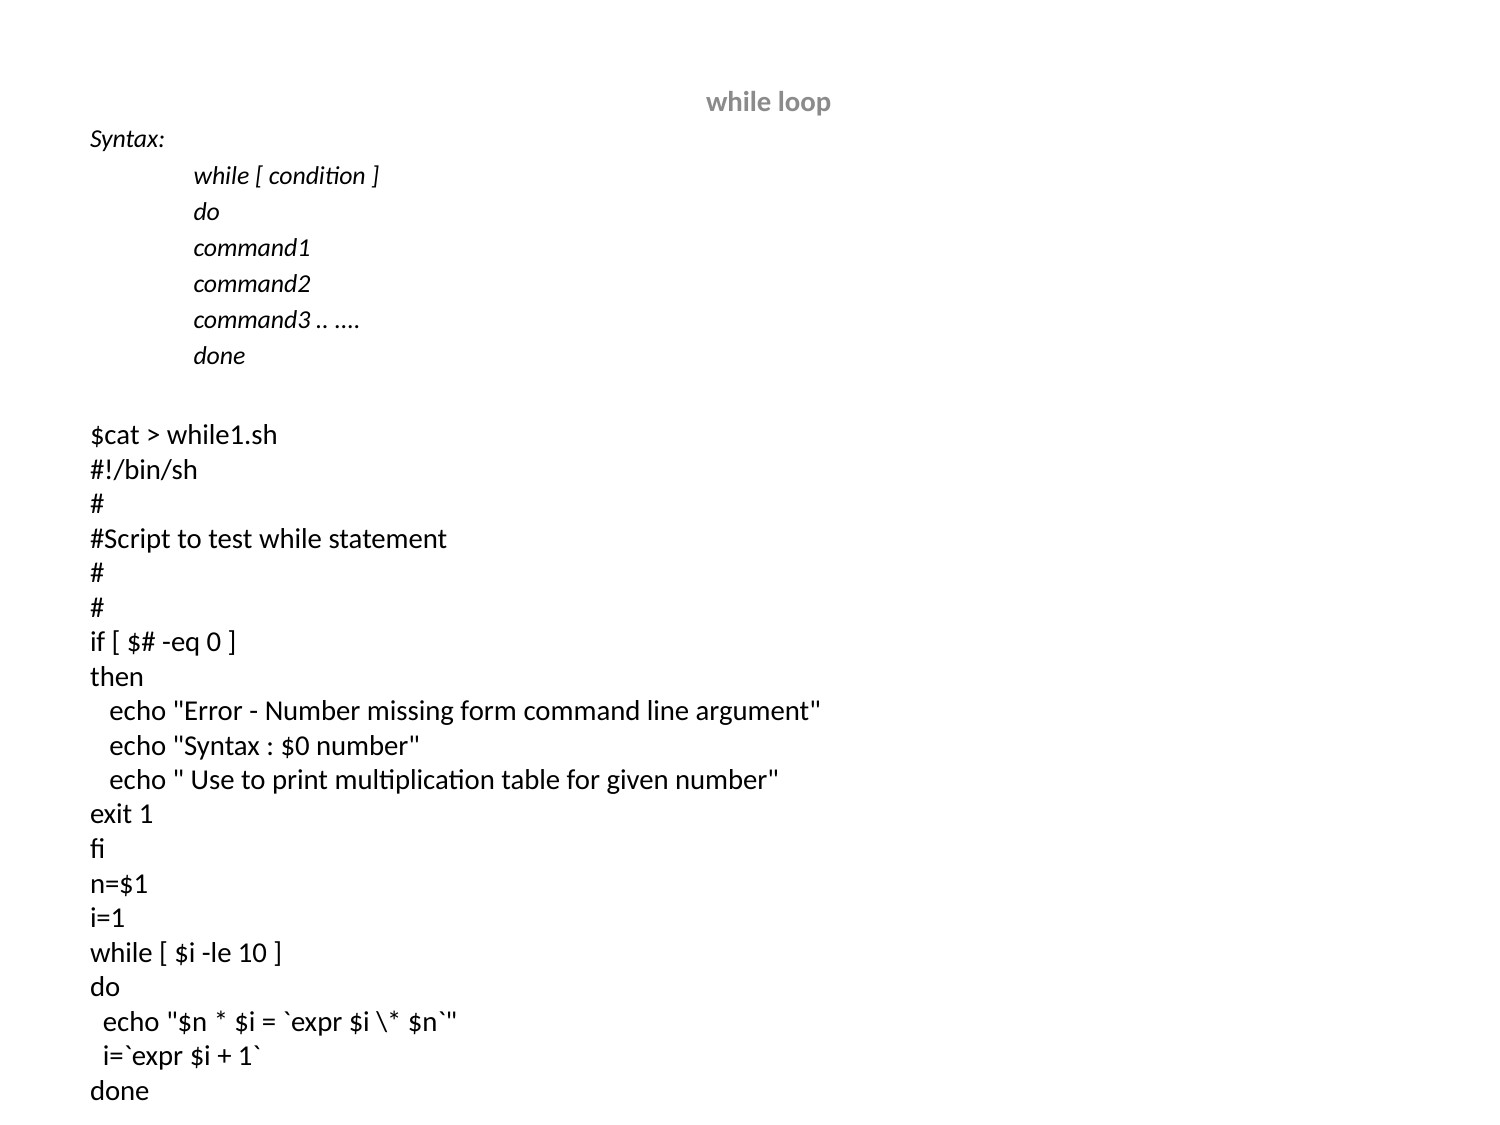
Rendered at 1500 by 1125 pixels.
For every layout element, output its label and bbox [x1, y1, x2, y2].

subtitle [75, 75, 1463, 1125]
